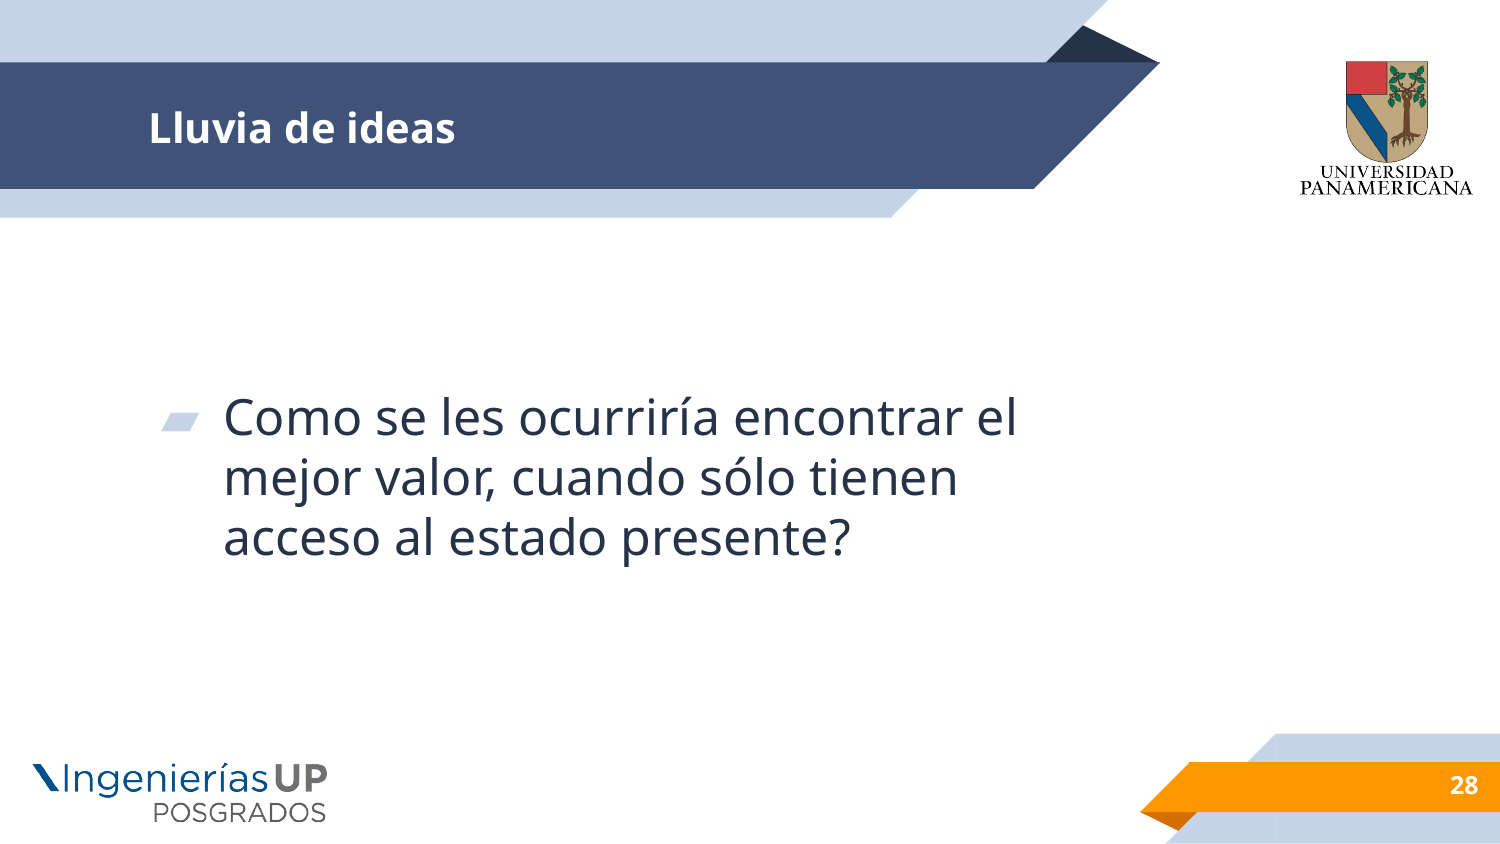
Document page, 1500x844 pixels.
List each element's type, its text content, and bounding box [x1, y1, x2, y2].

picture [1286, 44, 1490, 210]
list Como se les ocurriría encontrar el mejor valor, cuando sólo tienen acceso al estado presente? [133, 217, 1140, 734]
title Lluvia de ideas [133, 64, 1035, 190]
slide_number 28 [1249, 760, 1494, 813]
picture [15, 737, 344, 844]
